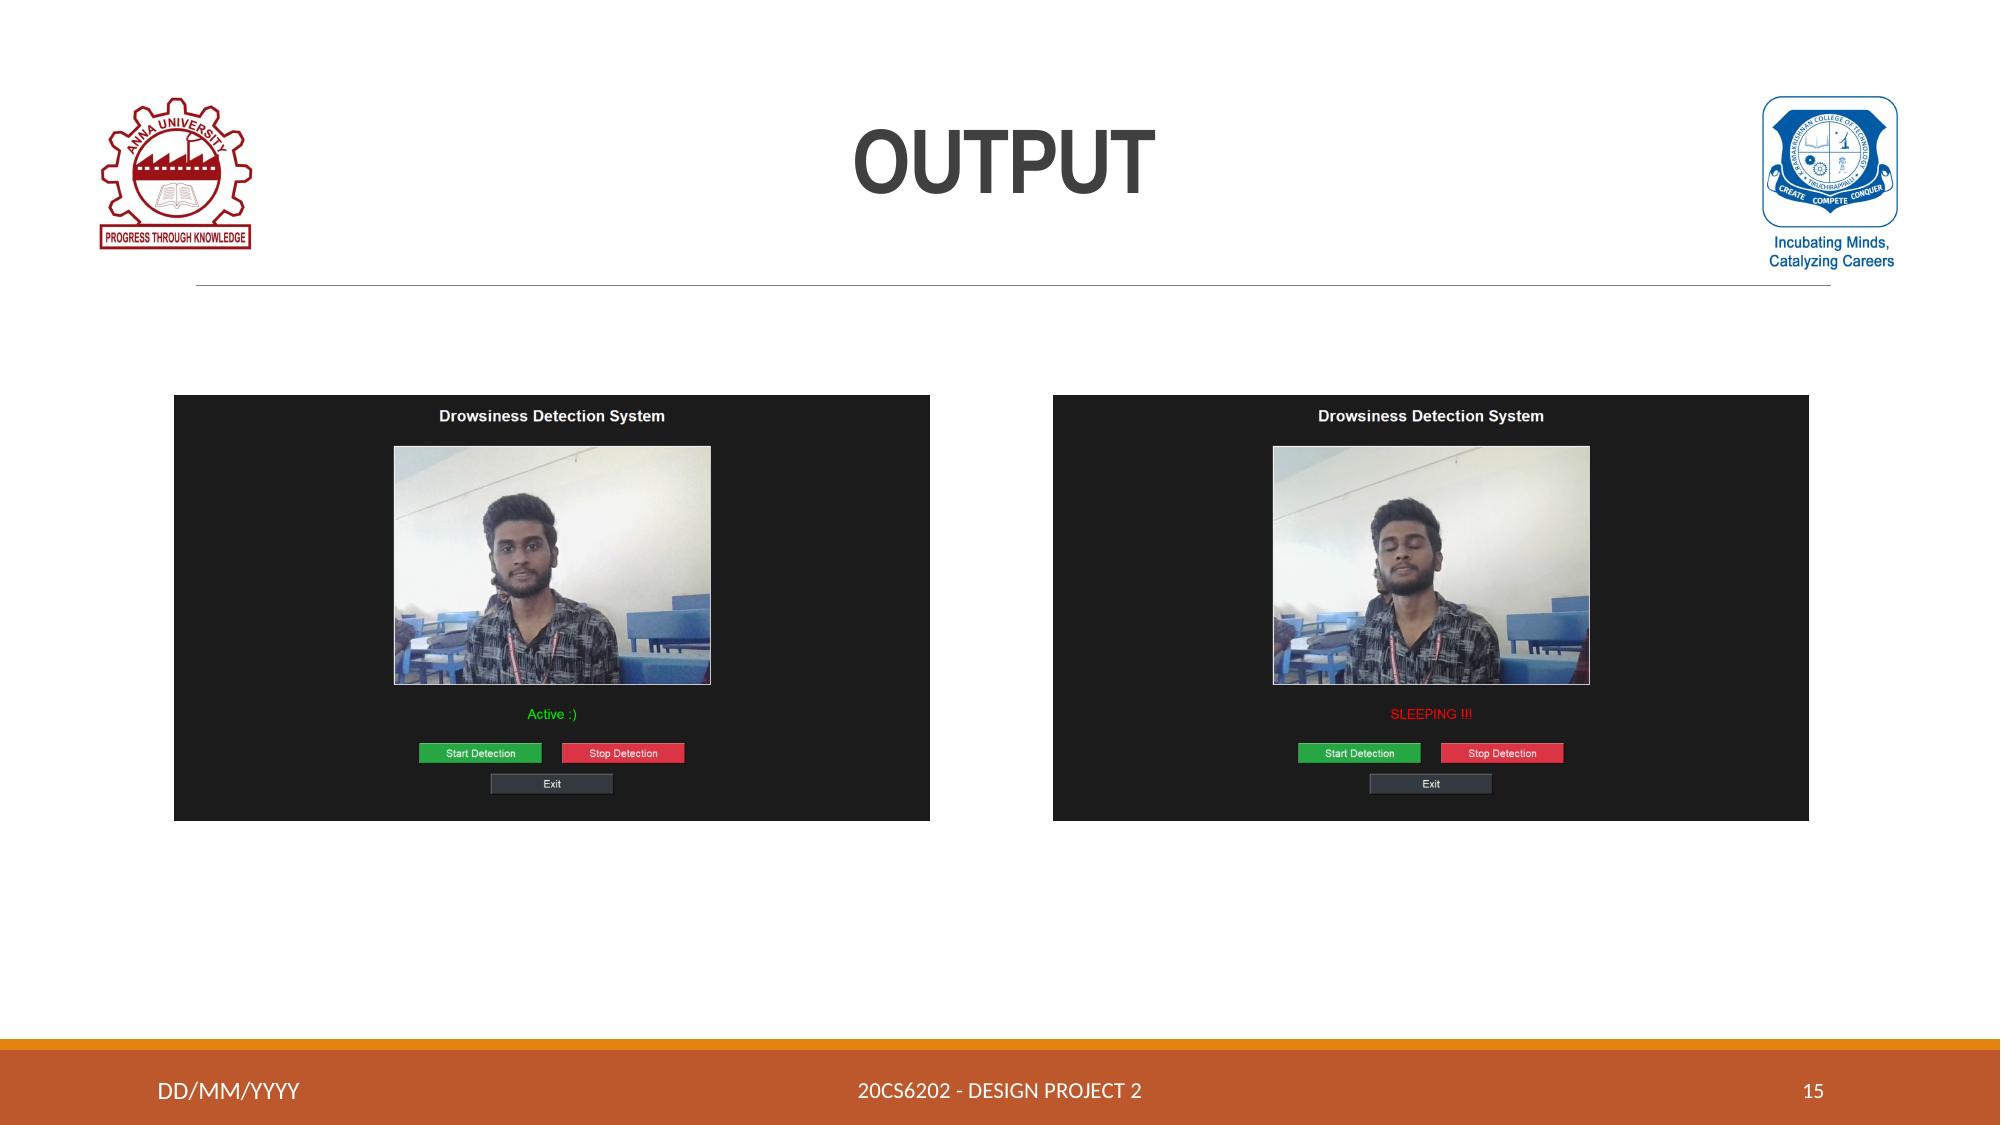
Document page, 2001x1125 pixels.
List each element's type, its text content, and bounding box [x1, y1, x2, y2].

footer 20CS6202 - DESIGN PROJECT 2 [604, 1059, 1396, 1120]
text_box DD/MM/YYYY [142, 1066, 532, 1112]
picture [1761, 93, 1899, 272]
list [173, 395, 930, 821]
title OUTPUT [180, 47, 1830, 285]
slide_number 15 [1624, 1059, 1840, 1120]
picture [1052, 395, 1809, 821]
picture [94, 93, 257, 252]
